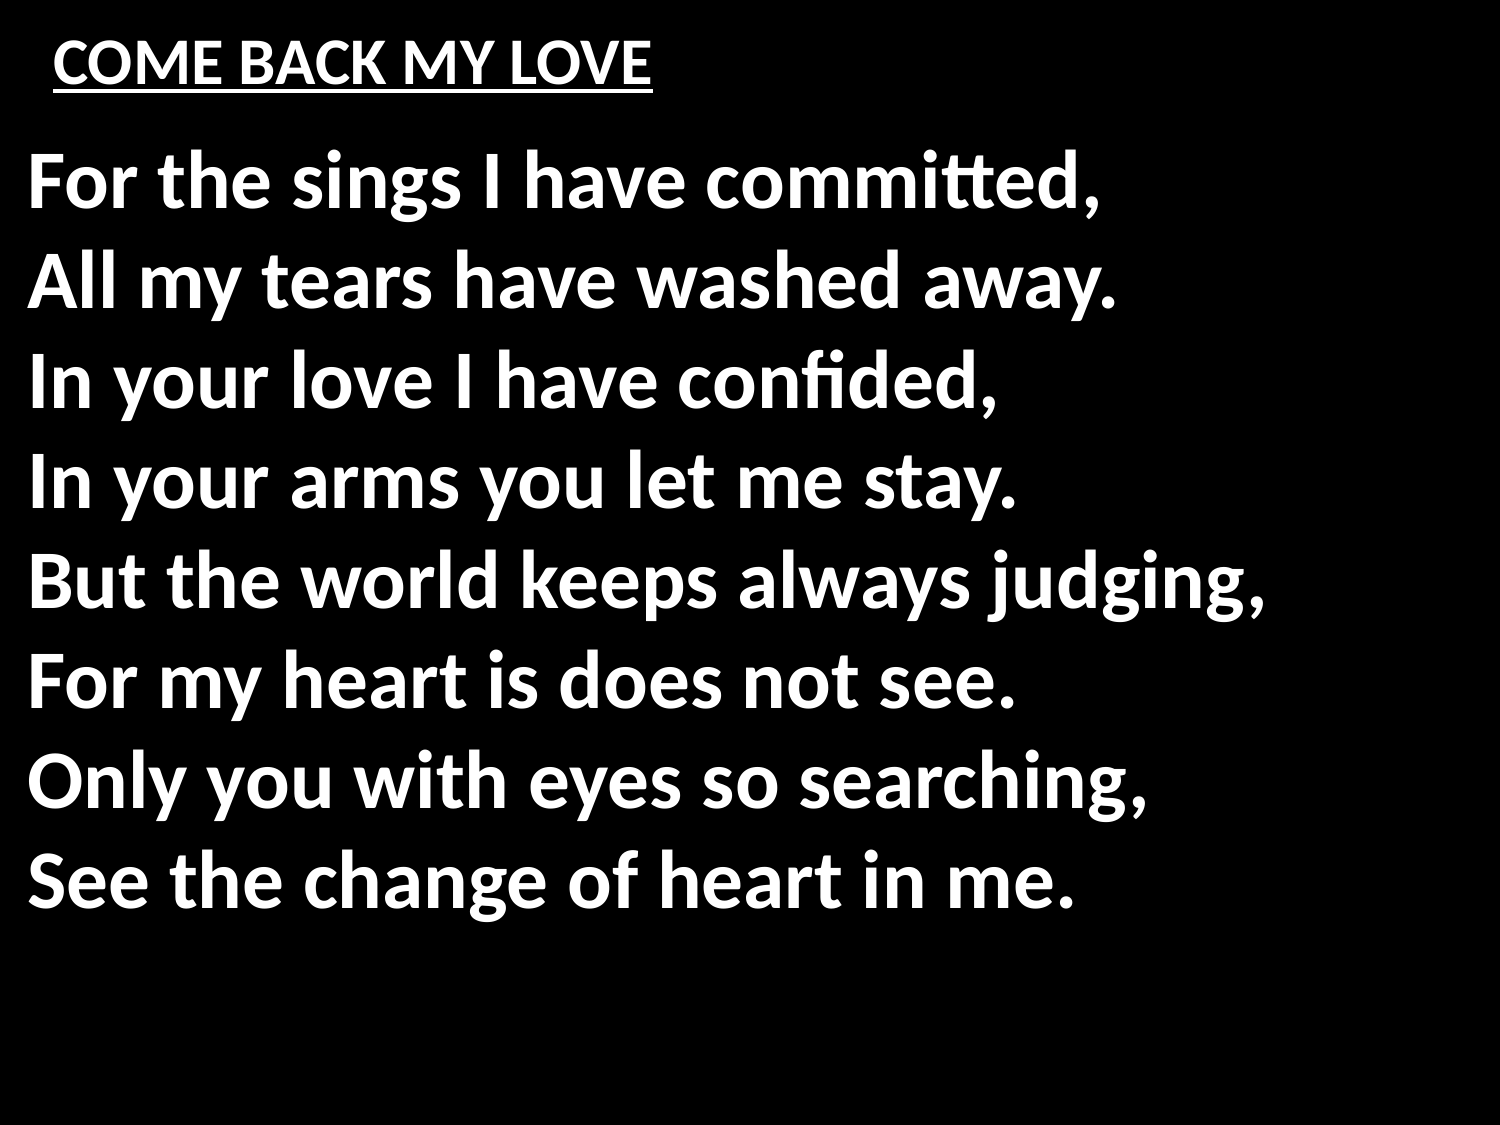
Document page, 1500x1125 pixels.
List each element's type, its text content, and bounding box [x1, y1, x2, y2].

title COME BACK MY LOVE [10, 0, 1490, 117]
list For the sings I have committed, All my tears have washed away. In your love I have confided, In your arms you let me stay. But the world keeps always judging, For my heart is does not see. Only you with eyes so searching, See the change of heart in me. [8, 125, 1489, 1116]
